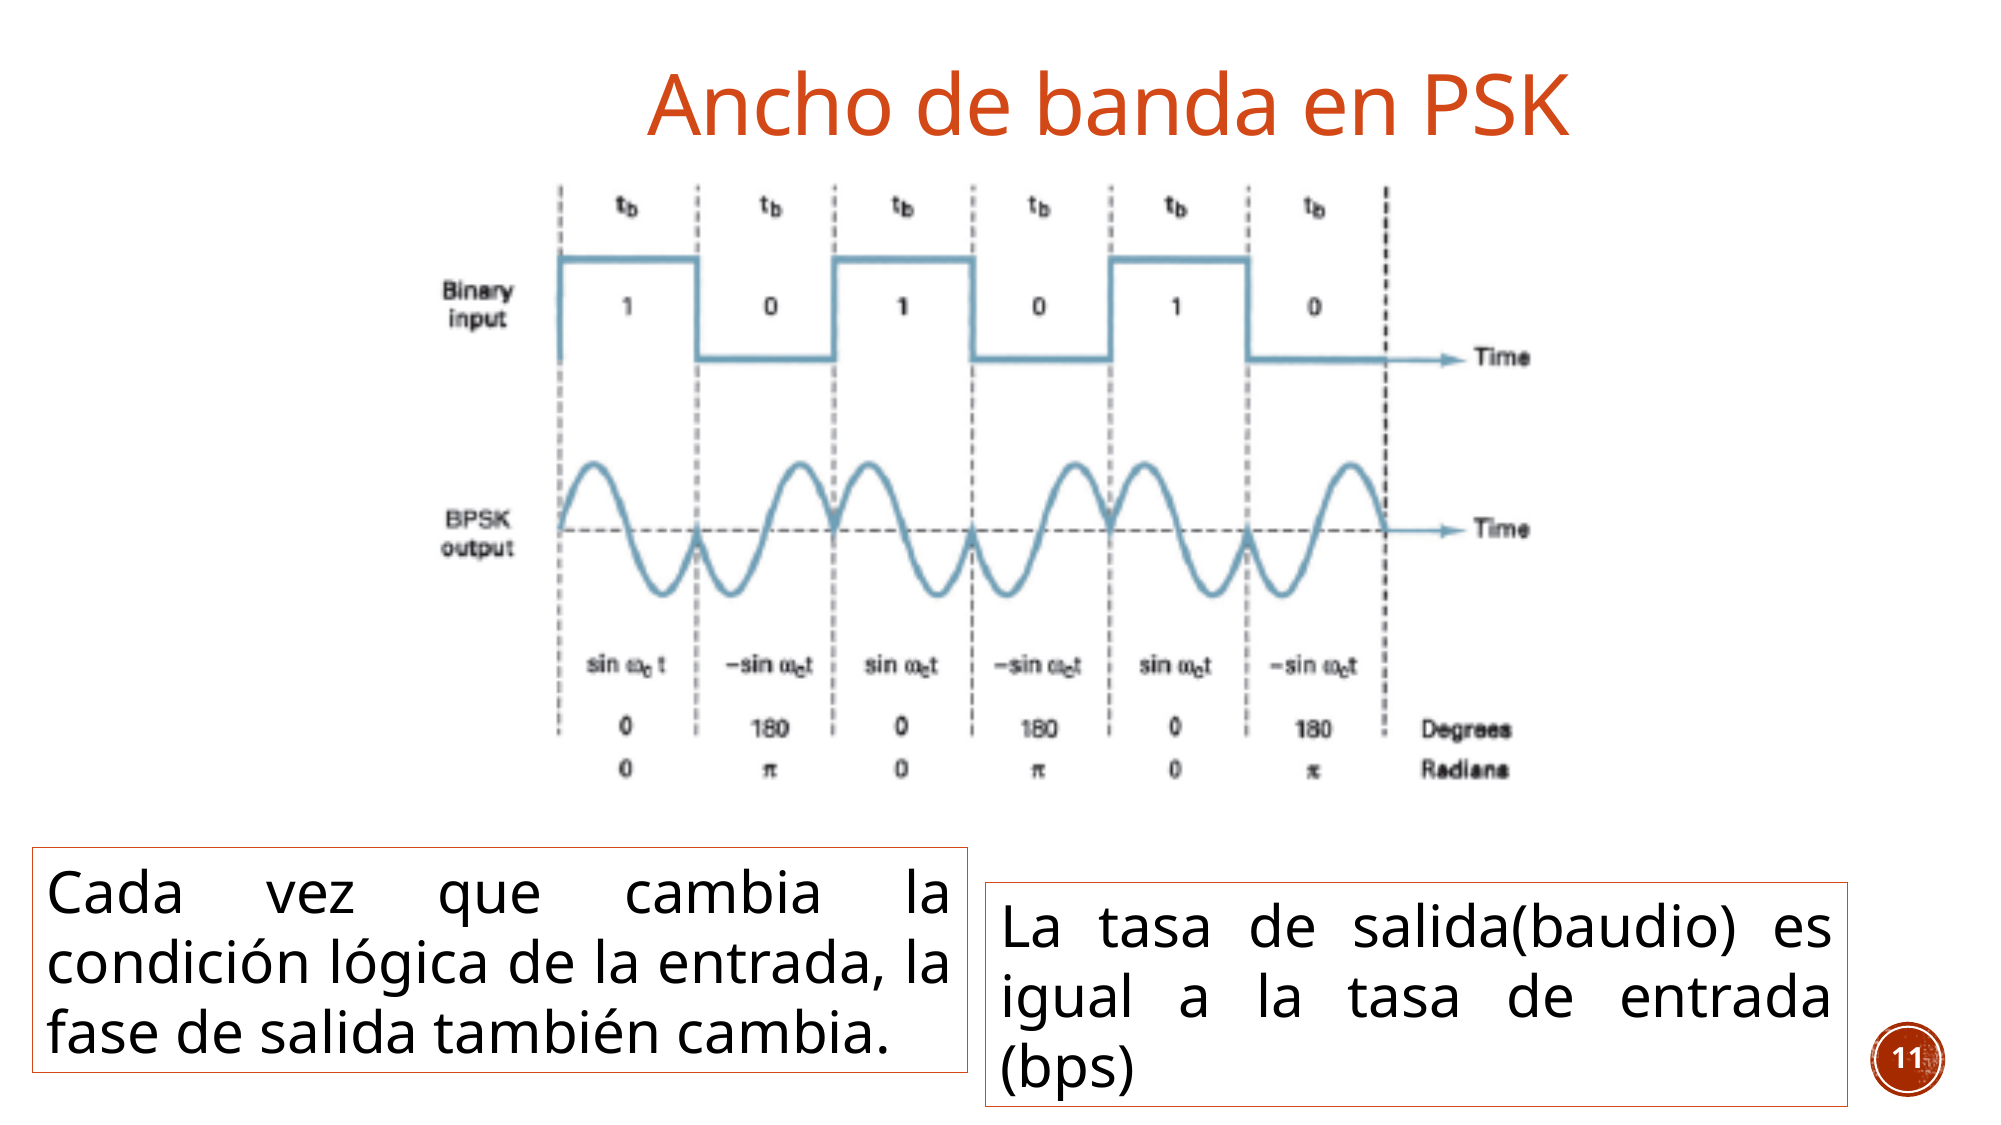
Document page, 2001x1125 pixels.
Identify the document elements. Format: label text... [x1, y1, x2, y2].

text_box Cada vez que cambia la condición lógica de la entrada, la fase de salida también cambia. [32, 847, 968, 1073]
slide_number 11 [1855, 1028, 1961, 1089]
picture [421, 152, 1549, 813]
text_box La tasa de salida(baudio) es igual a la tasa de entrada (bps) [985, 882, 1848, 1107]
text_box Ancho de banda en PSK [632, 0, 1590, 160]
